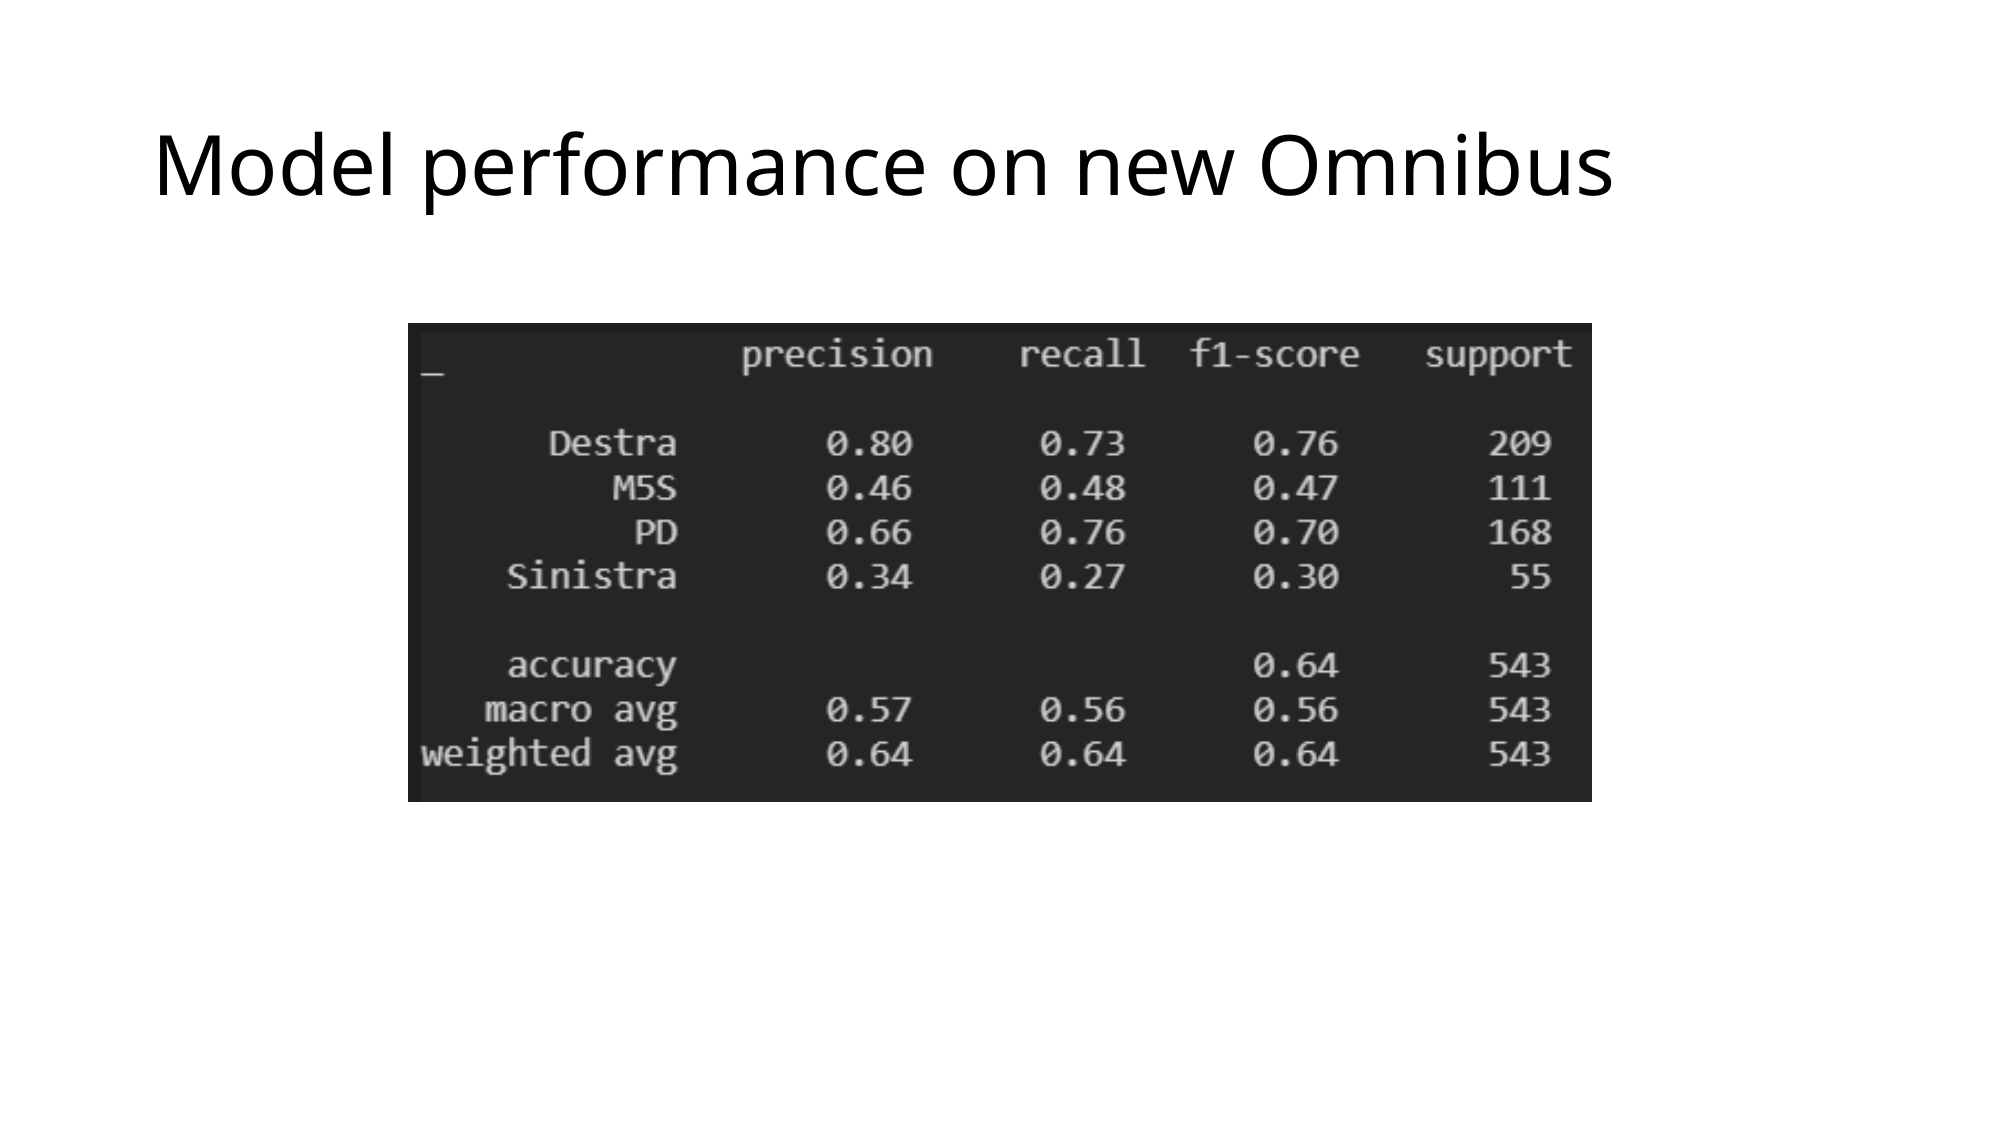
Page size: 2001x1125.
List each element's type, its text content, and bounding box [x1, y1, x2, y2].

title Model performance on new Omnibus [137, 59, 1863, 278]
picture [408, 323, 1592, 802]
